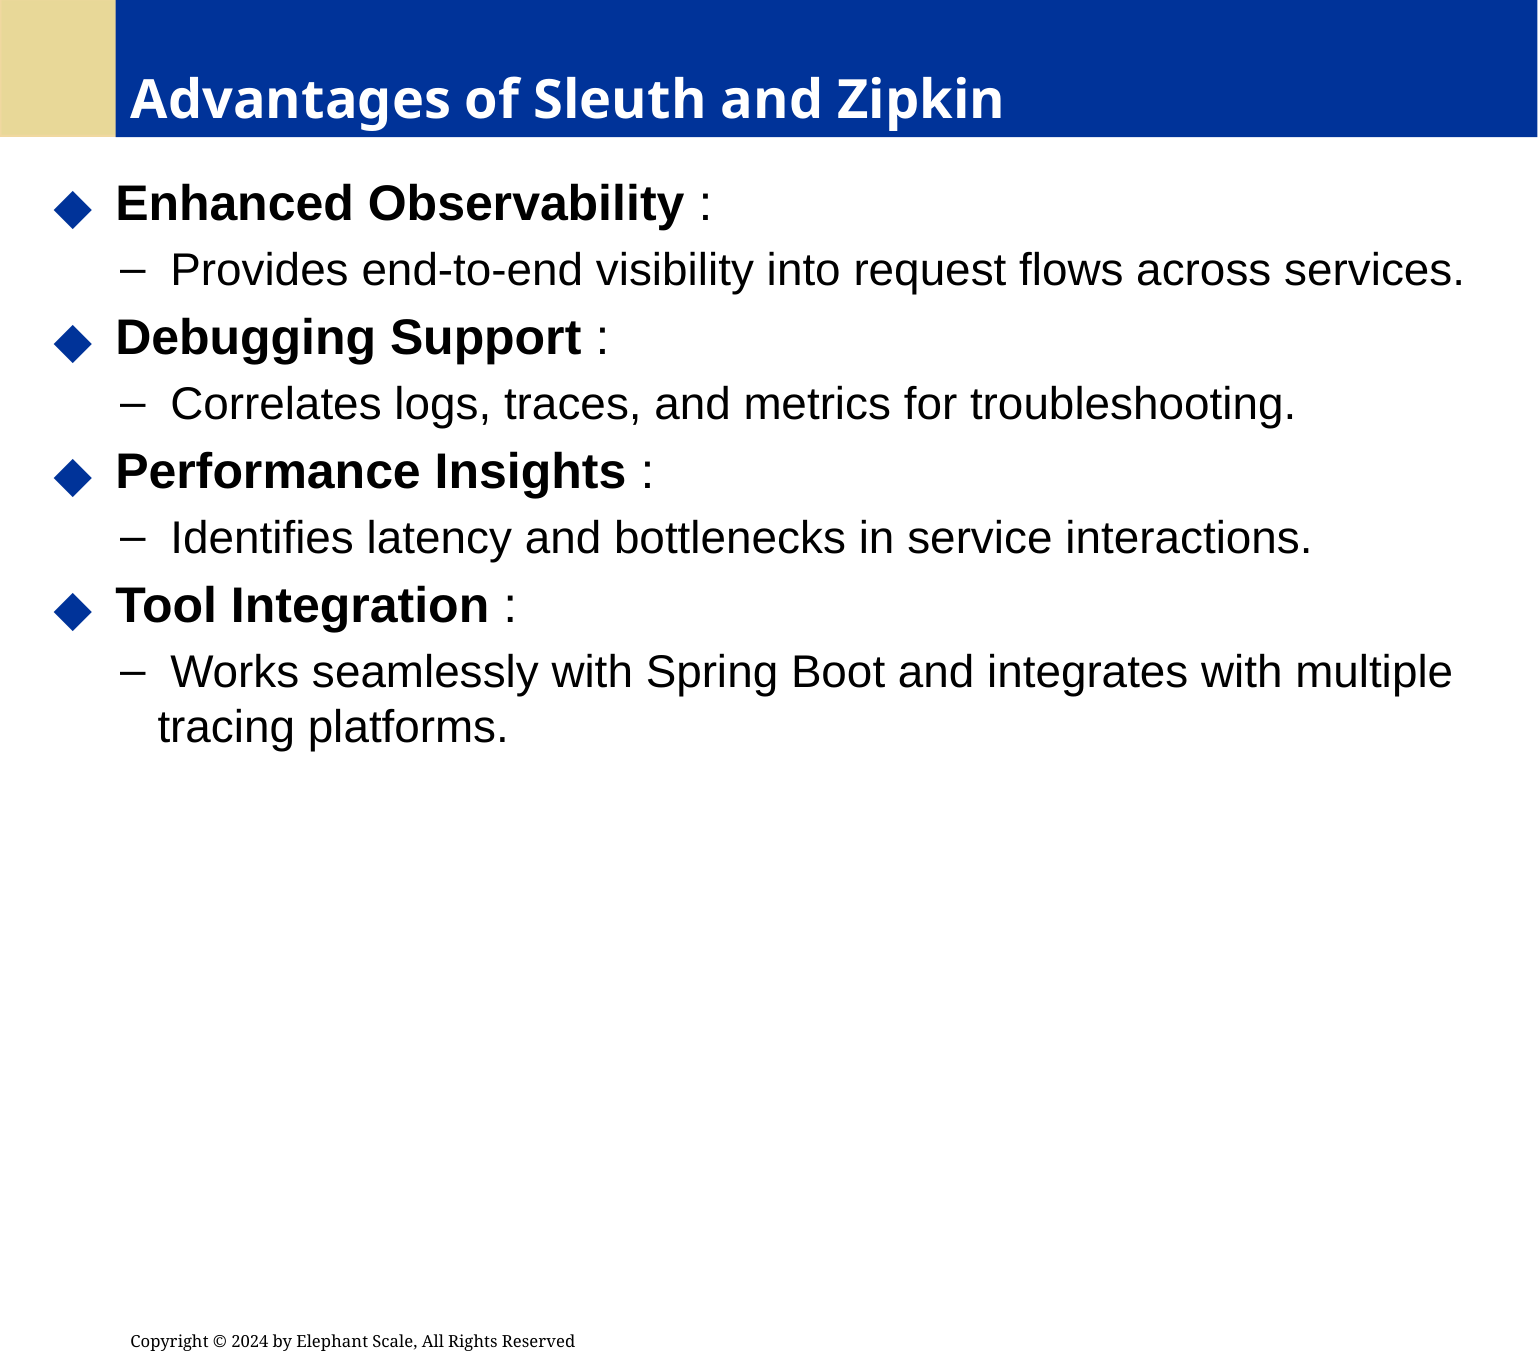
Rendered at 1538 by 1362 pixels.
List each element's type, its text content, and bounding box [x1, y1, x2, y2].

title Advantages of Sleuth and Zipkin [115, 0, 1538, 138]
text_box Copyright © 2024 by Elephant Scale, All Rights Reserved [115, 1322, 1538, 1358]
picture [0, 0, 115, 137]
list Enhanced Observability : Provides end-to-end visibility into request flows across services. Debugging Support : Correlates logs, traces, and metrics for troubleshooting. Performance Insights : Identifies latency and bottlenecks in service interactions. Tool Integration : Works seamlessly with Spring Boot and integrates with multiple tracing platforms. [38, 163, 1499, 1284]
